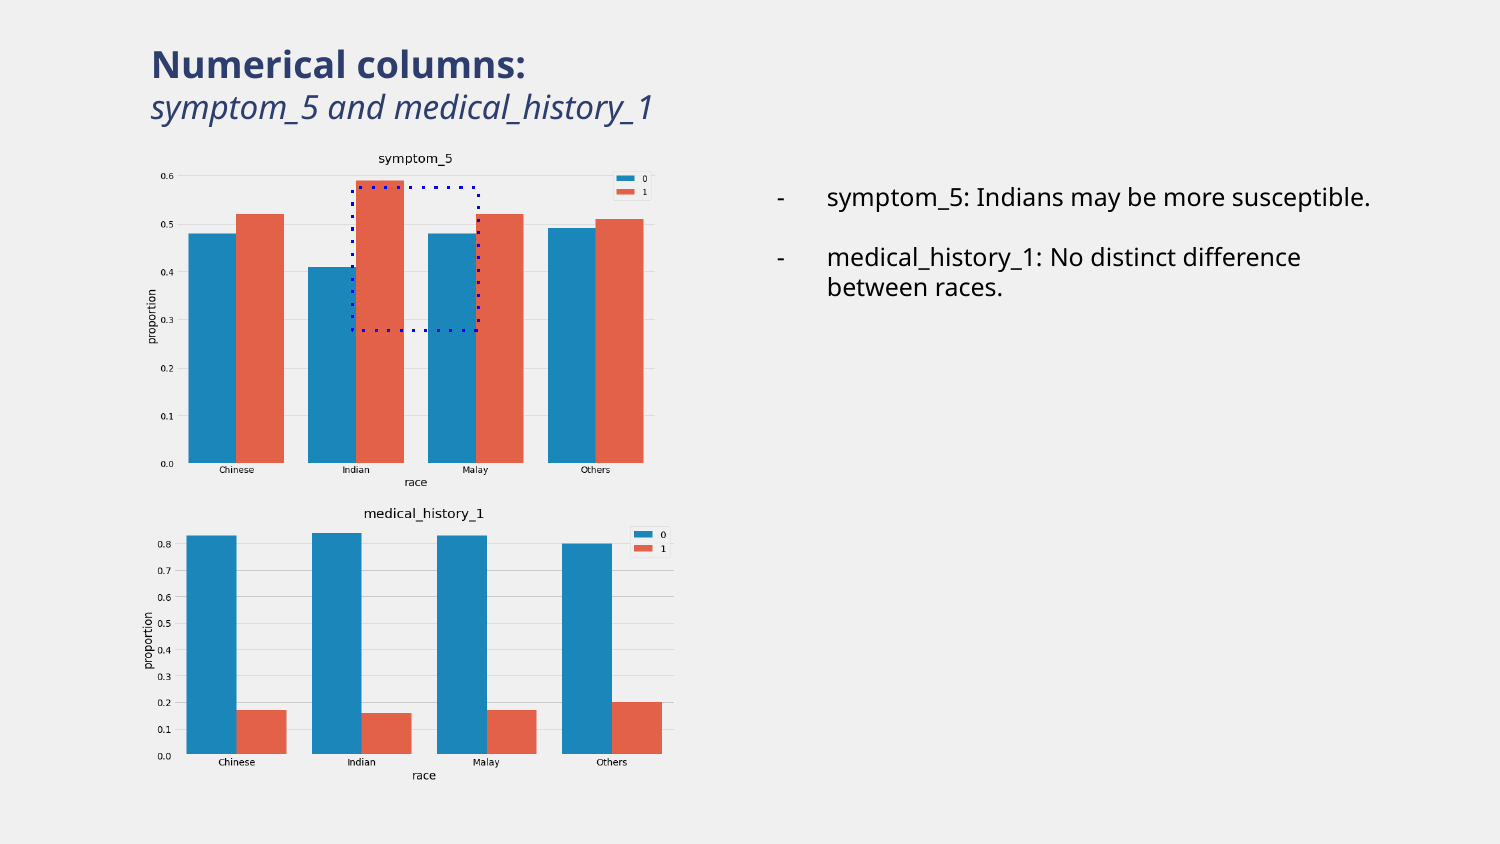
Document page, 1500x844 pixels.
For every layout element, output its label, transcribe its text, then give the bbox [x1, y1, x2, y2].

picture [136, 503, 678, 786]
text_box symptom_5: Indians may be more susceptible. medical_history_1: No distinct difference between races. [736, 166, 1389, 347]
title Numerical columns: symptom_5 and medical_history_1 [135, 26, 1402, 121]
picture [141, 148, 659, 493]
